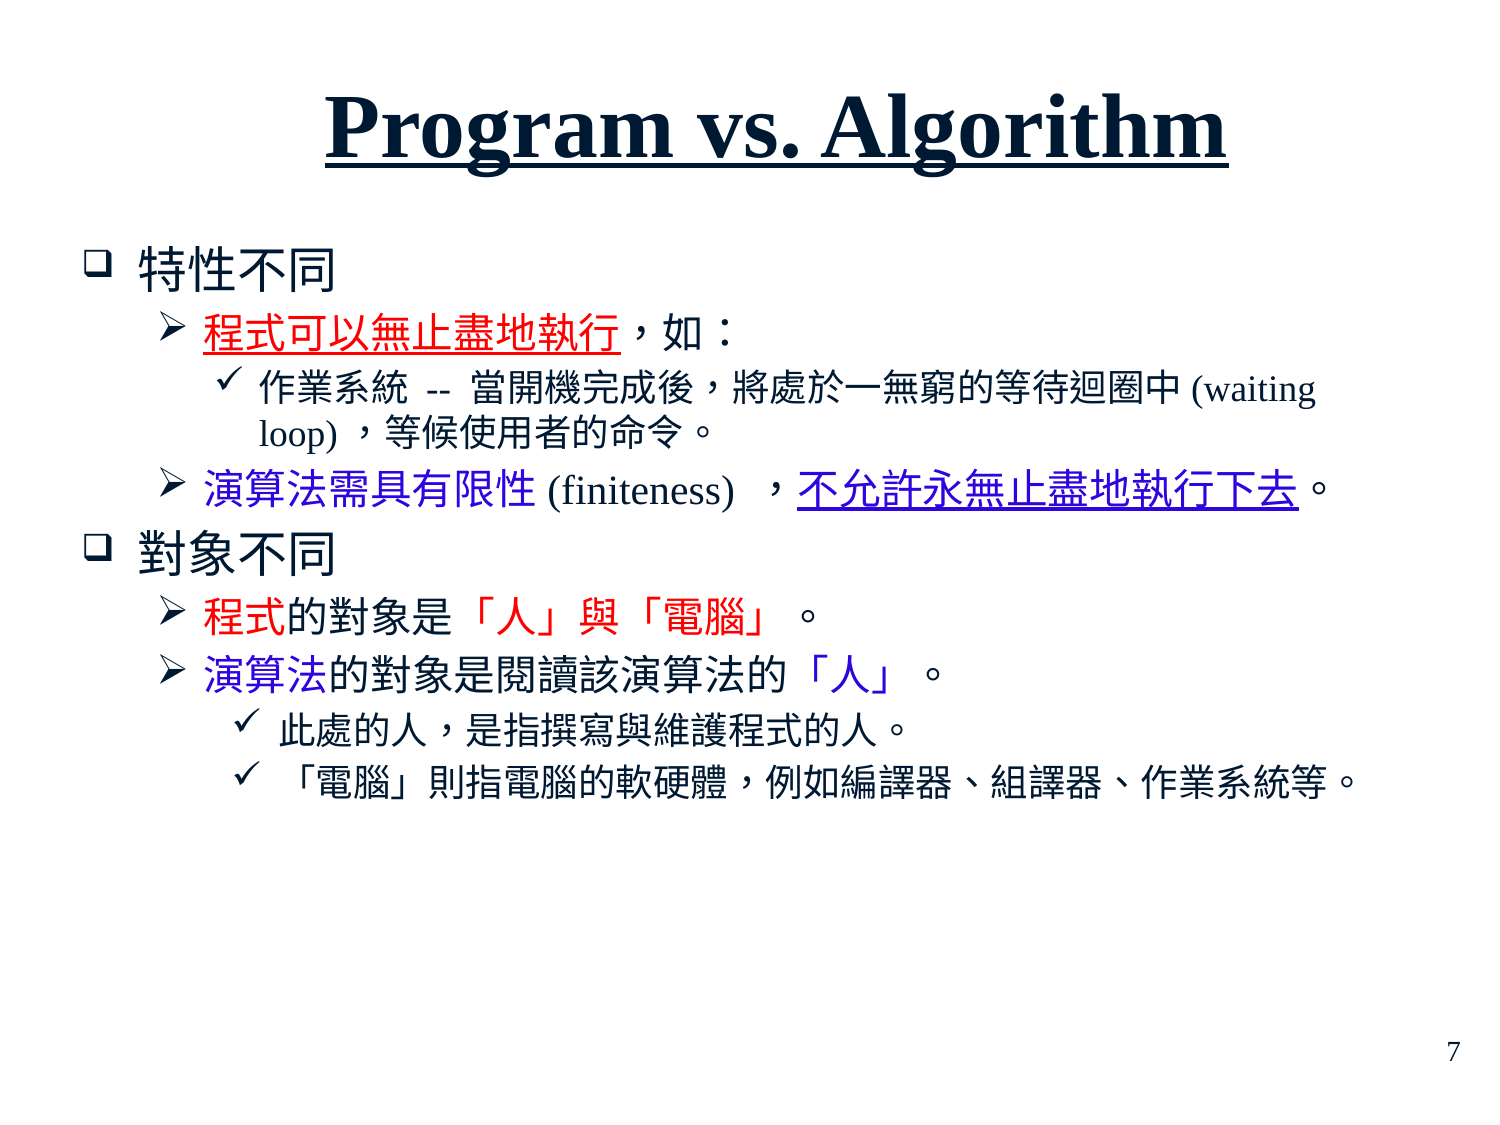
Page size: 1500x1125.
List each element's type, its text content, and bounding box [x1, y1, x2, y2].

text_box 特性不同 程式可以無止盡地執行，如： 作業系統 -- 當開機完成後，將處於一無窮的等待迴圈中(waiting loop)，等候使用者的命令。 演算法需具有限性(finiteness) ，不允許永無止盡地執行下去。 對象不同 程式的對象是「人」與「電腦」。 演算法的對象是閱讀該演算法的「人」。 此處的人，是指撰寫與維護程式的人。 「電腦」則指電腦的軟硬體，例如編譯器、組譯器、作業系統等。 [66, 230, 1444, 844]
title Program vs. Algorithm [139, 68, 1415, 184]
slide_number 7 [1163, 1024, 1477, 1101]
